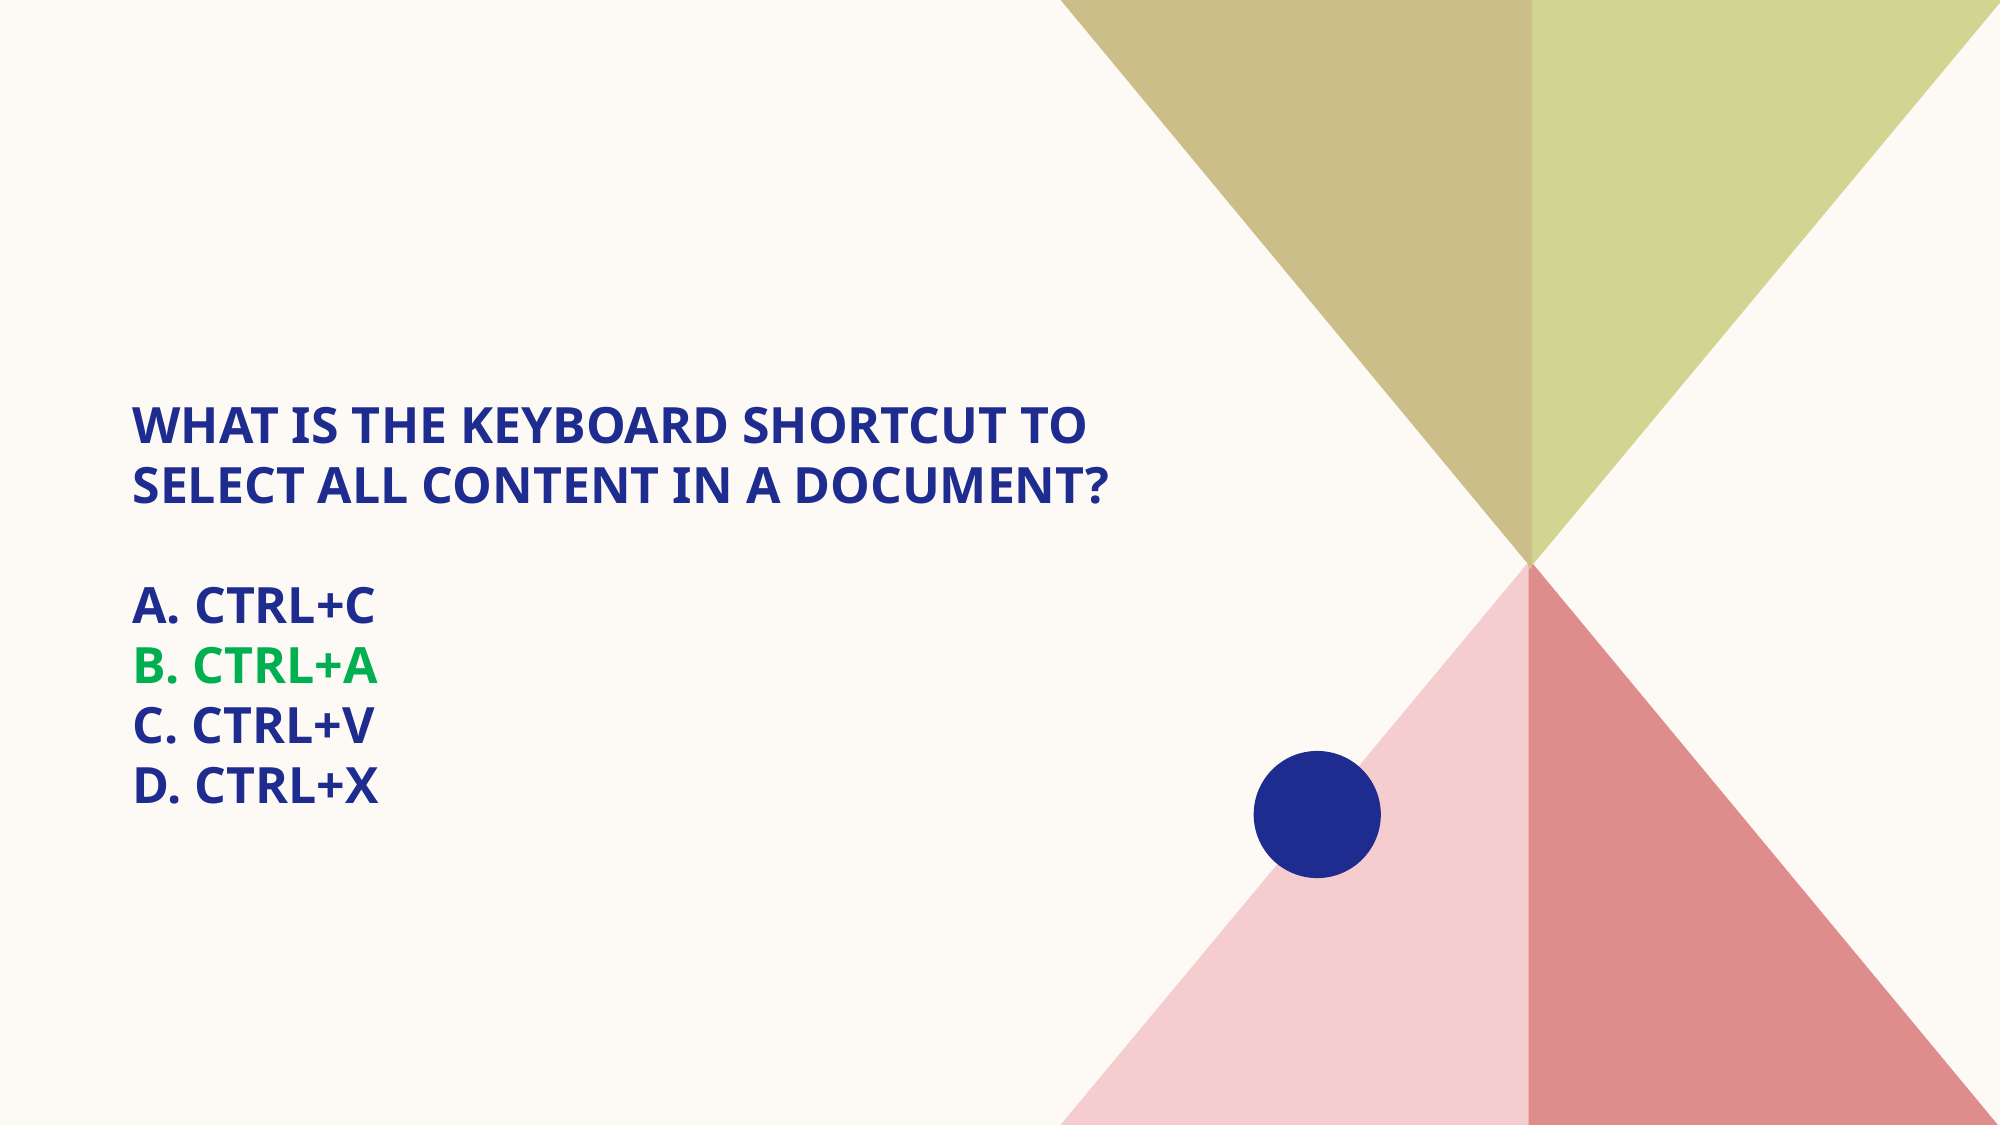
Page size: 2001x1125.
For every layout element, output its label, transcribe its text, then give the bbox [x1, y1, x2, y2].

title What is the keyboard shortcut to select all content in a document? A. Ctrl+C B. Ctrl+A C. Ctrl+V D. Ctrl+X [117, 562, 1198, 814]
